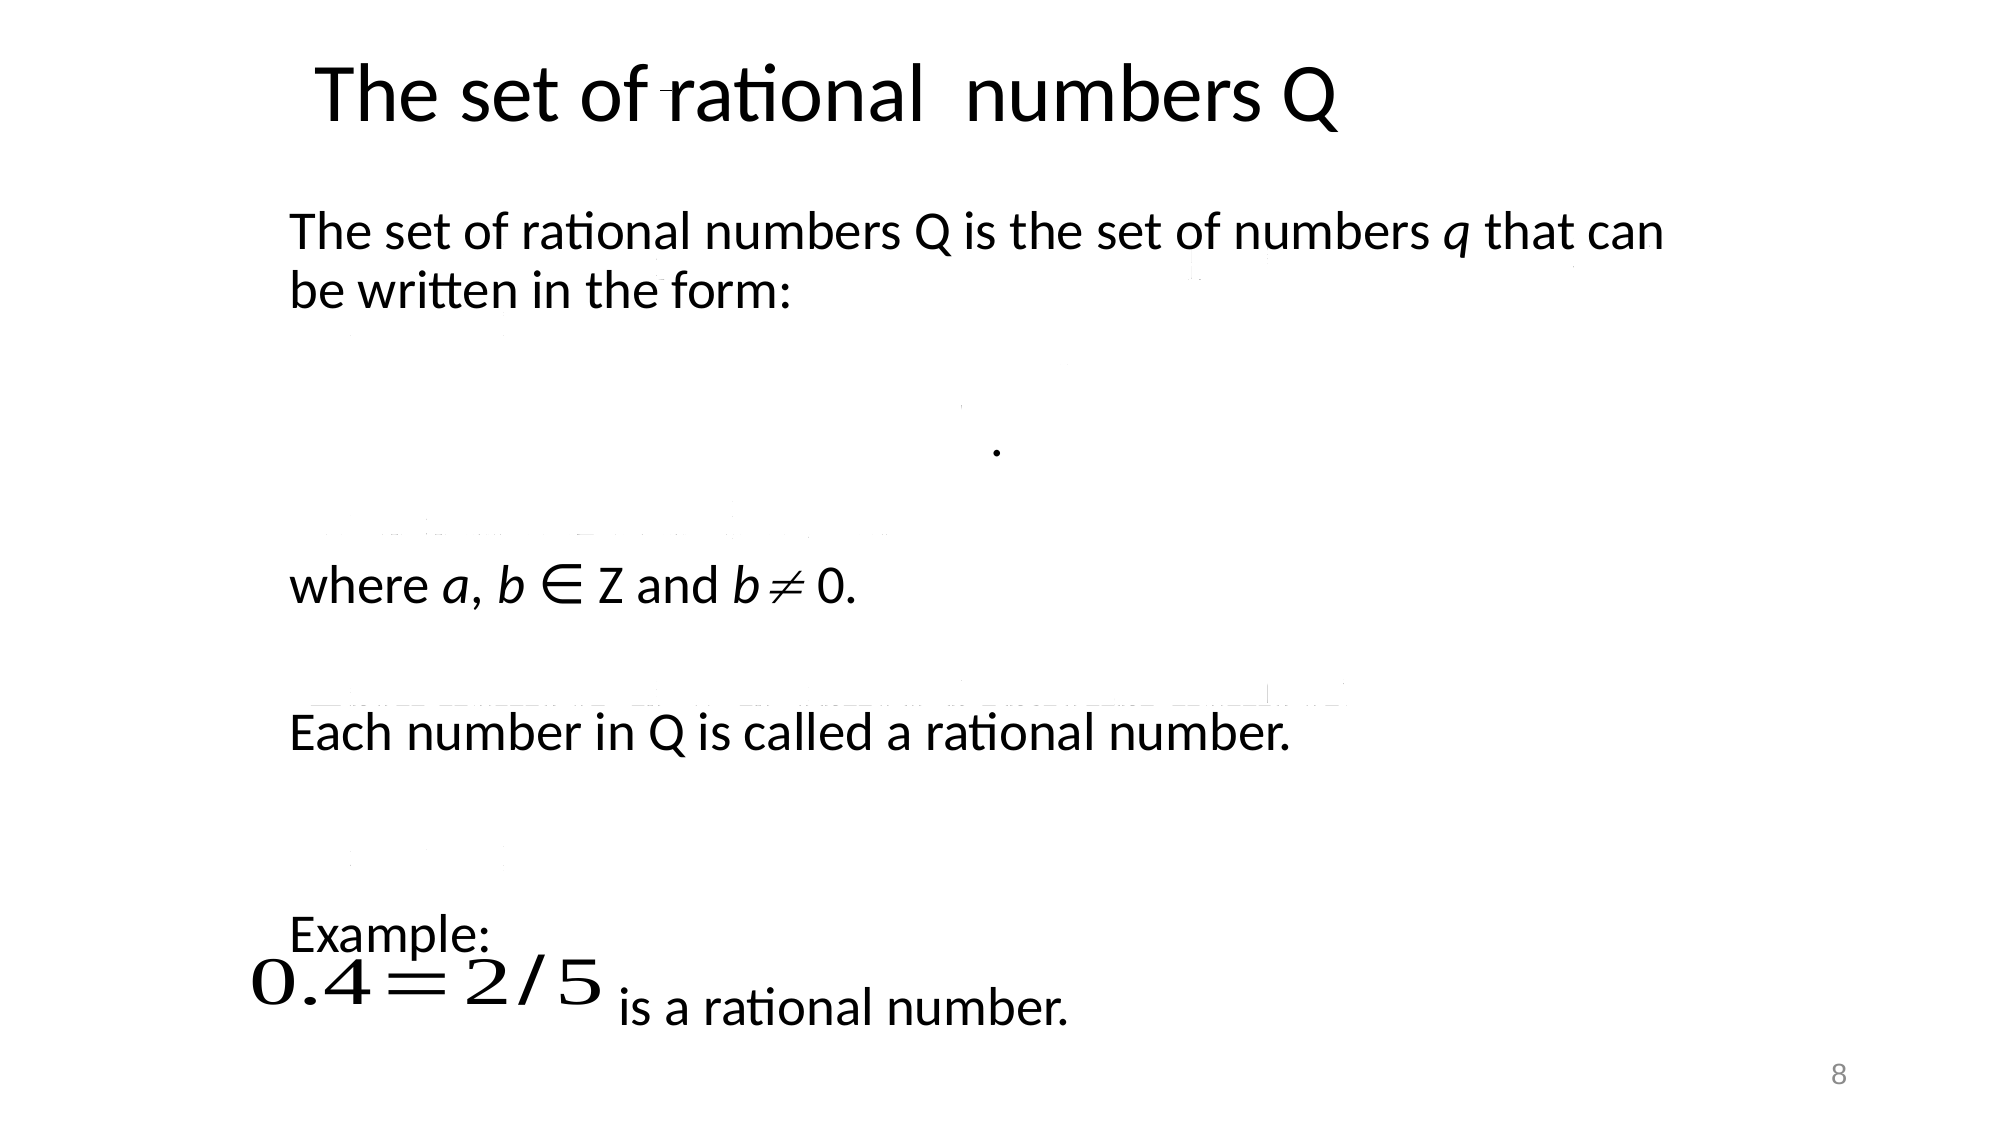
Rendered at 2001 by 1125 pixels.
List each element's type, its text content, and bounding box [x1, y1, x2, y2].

slide_number 8 [1412, 1042, 1863, 1103]
title The set of rational numbers Q [299, 22, 1701, 167]
picture [274, 962, 285, 1002]
picture [274, 195, 1726, 1046]
